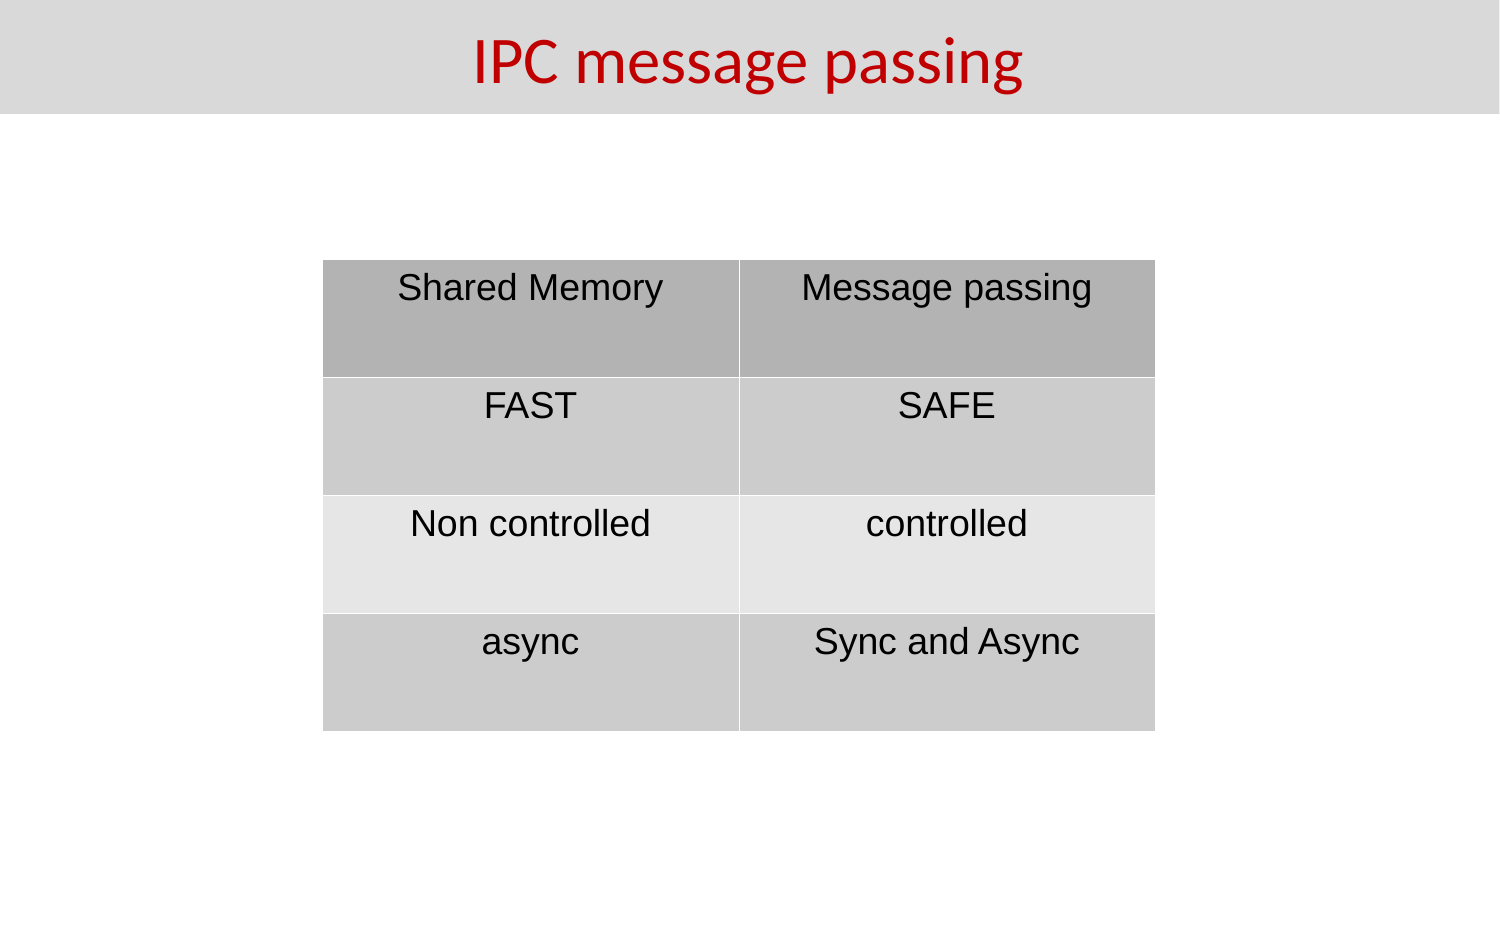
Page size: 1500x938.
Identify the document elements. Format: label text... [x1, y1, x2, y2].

table_cell SAFE [740, 378, 1155, 495]
table_cell async [323, 614, 739, 731]
table_header Shared Memory [323, 260, 739, 377]
text_box [75, 219, 1425, 763]
table_cell controlled [740, 496, 1155, 613]
table_cell FAST [323, 378, 739, 495]
table_cell Sync and Async [740, 614, 1155, 731]
text_box IPC message passing [0, 0, 1500, 114]
table_cell Non controlled [323, 496, 739, 613]
table_header Message passing [740, 260, 1155, 377]
